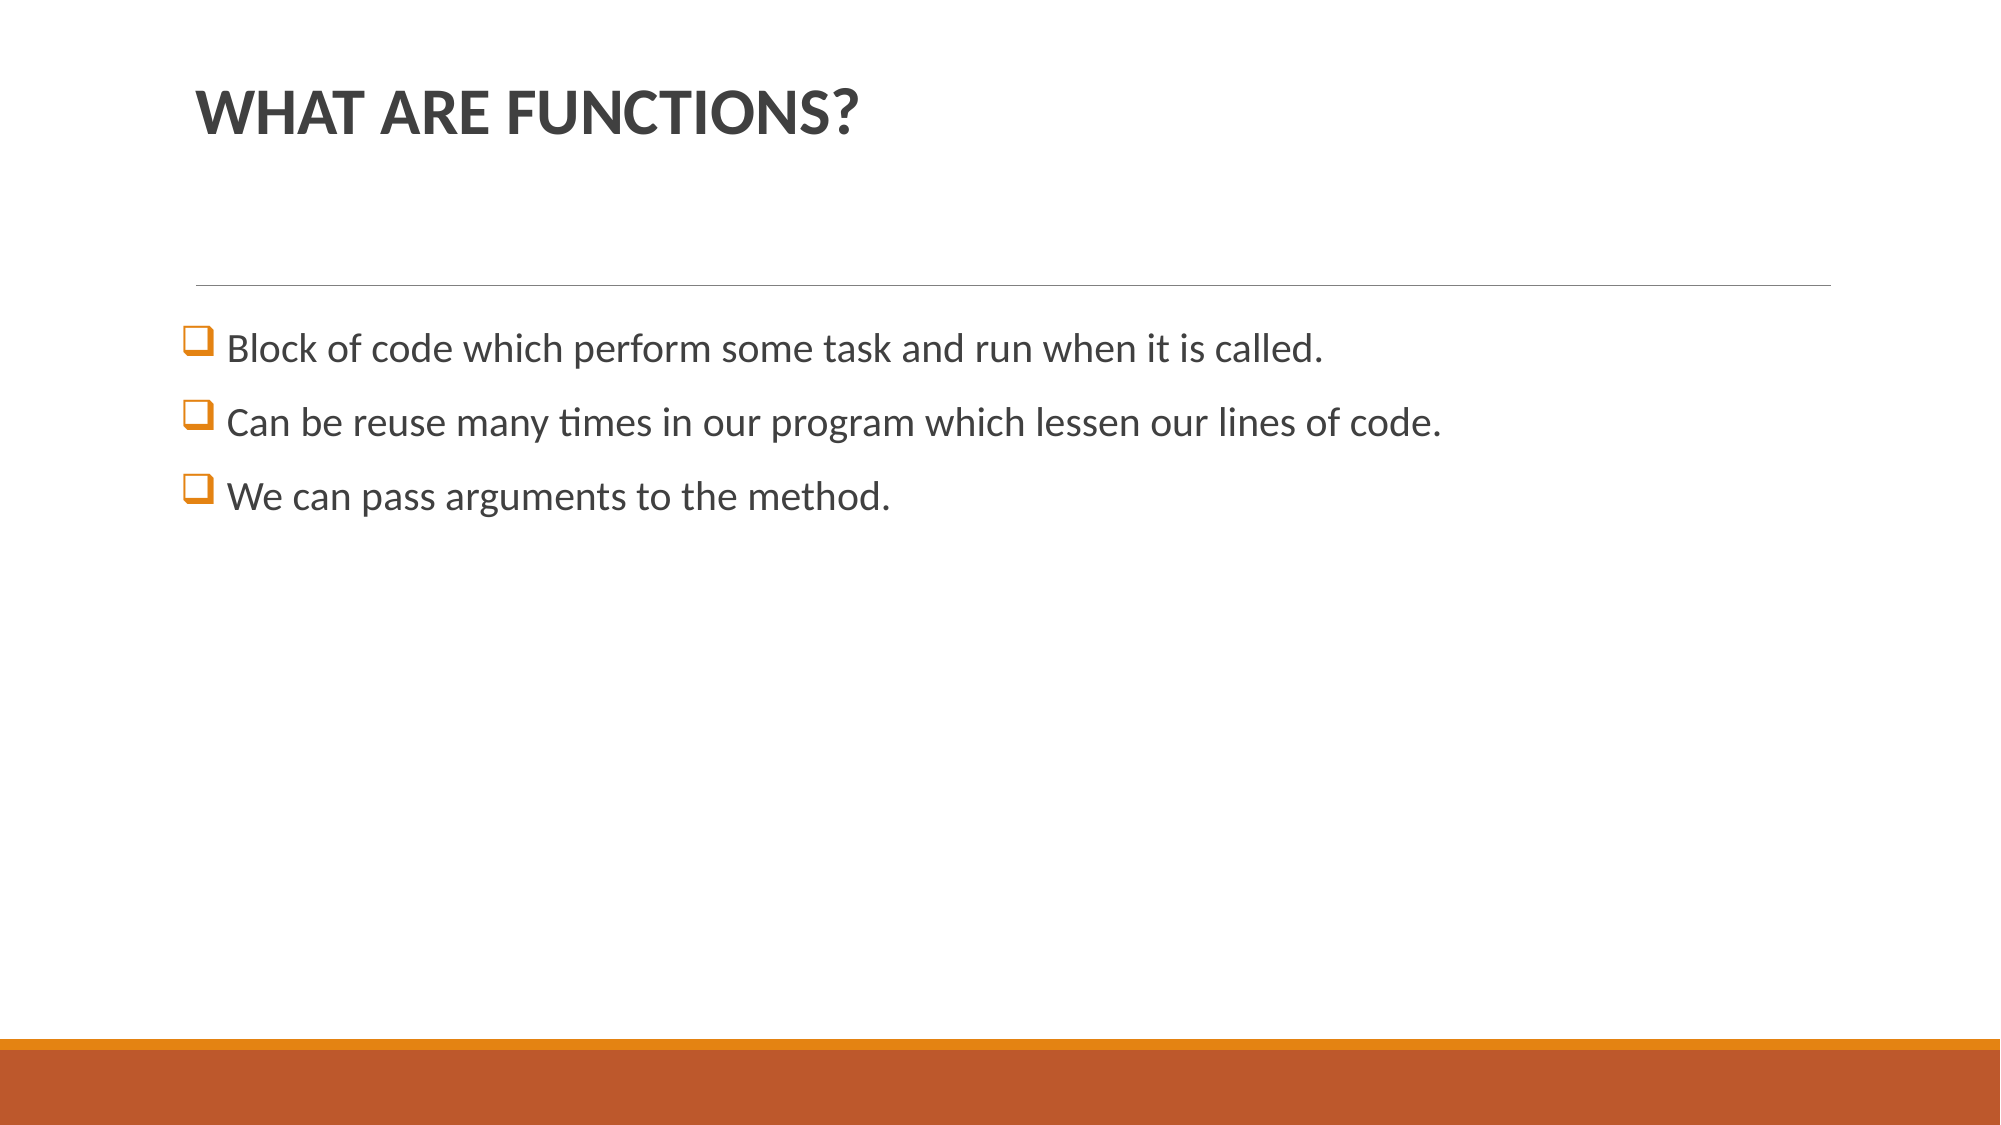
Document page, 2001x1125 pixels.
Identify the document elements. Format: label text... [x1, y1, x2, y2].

list WHAT ARE FUNCTIONS? Block of code which perform some task and run when it is called. Can be reuse many times in our program which lessen our lines of code. We can pass arguments to the method. [180, 69, 1830, 963]
